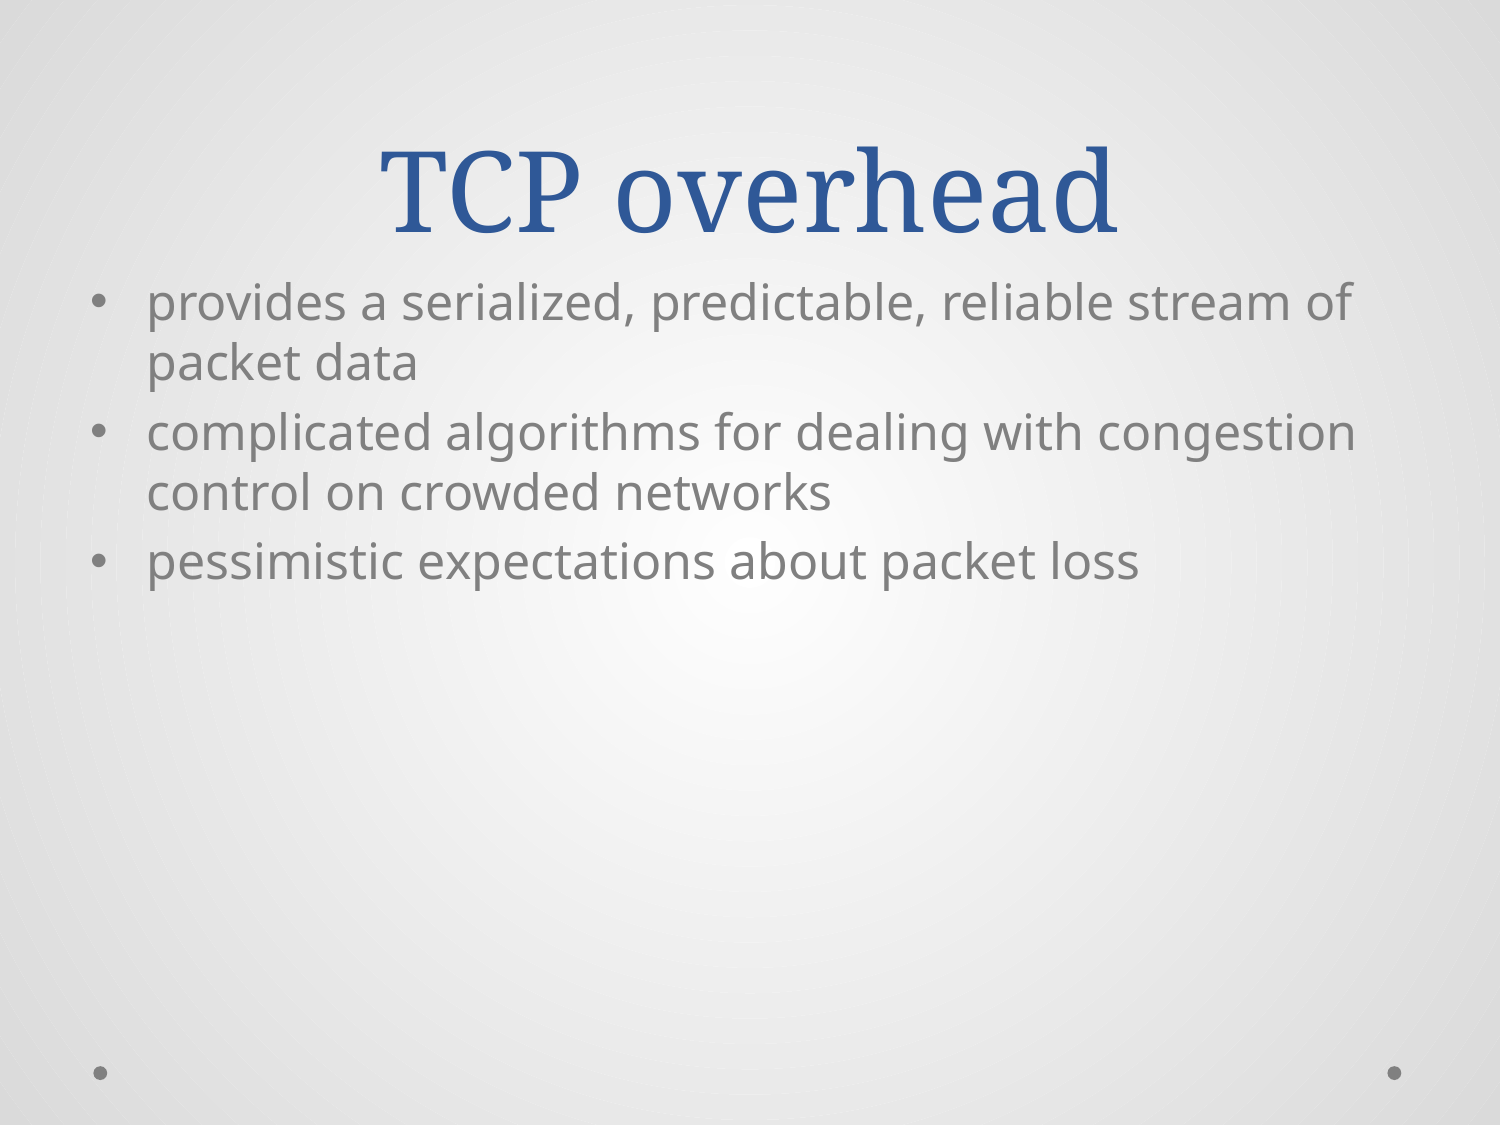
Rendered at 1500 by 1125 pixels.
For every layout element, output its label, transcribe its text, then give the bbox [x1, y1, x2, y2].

title TCP overhead [75, 0, 1425, 262]
list provides a serialized, predictable, reliable stream of packet data complicated algorithms for dealing with congestion control on crowded networks pessimistic expectations about packet loss [75, 262, 1425, 1005]
